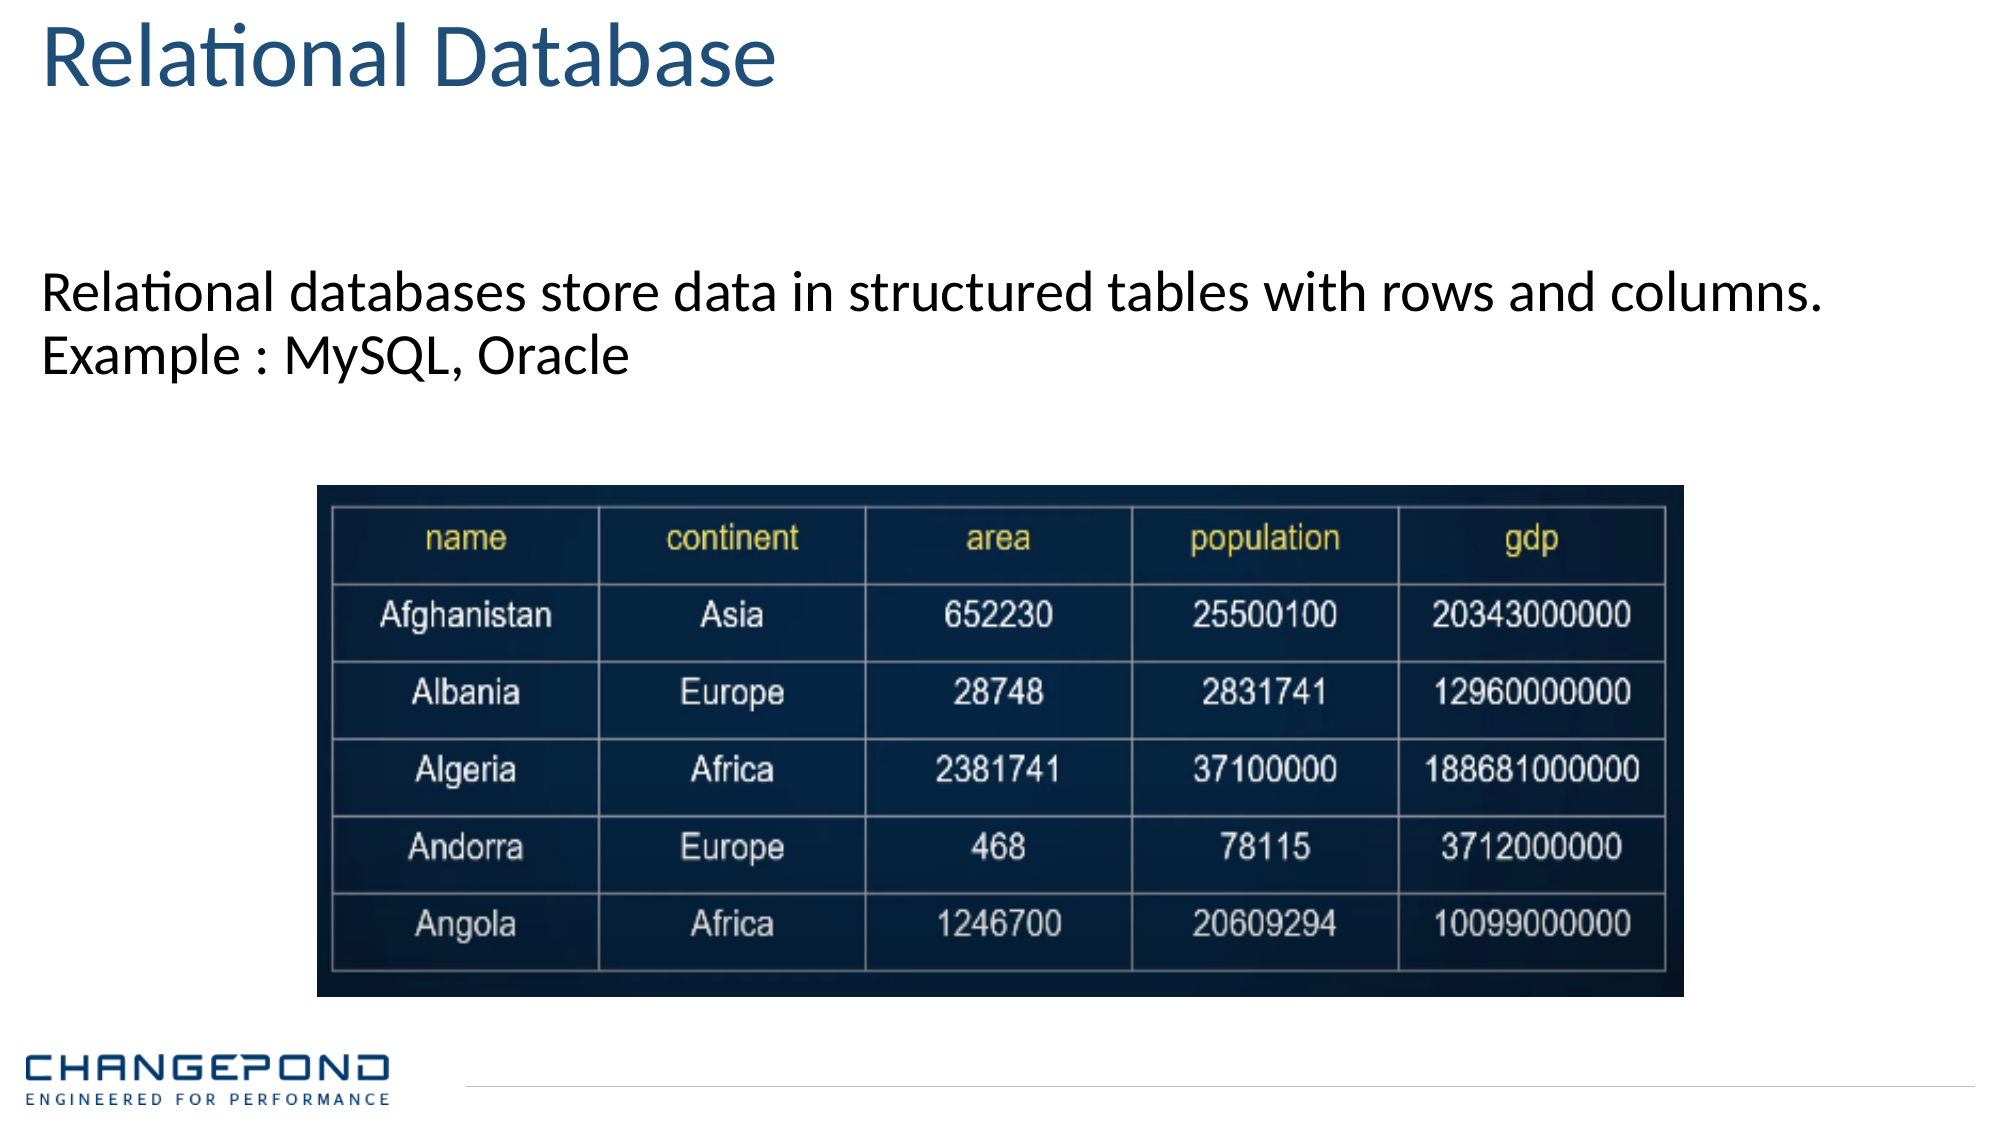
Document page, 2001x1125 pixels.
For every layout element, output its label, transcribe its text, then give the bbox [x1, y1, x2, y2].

picture [26, 1054, 389, 1105]
list Relational databases store data in structured tables with rows and columns. Example : MySQL, Oracle [26, 253, 1976, 1020]
title Relational Database [26, 0, 1976, 218]
picture [317, 485, 1684, 997]
